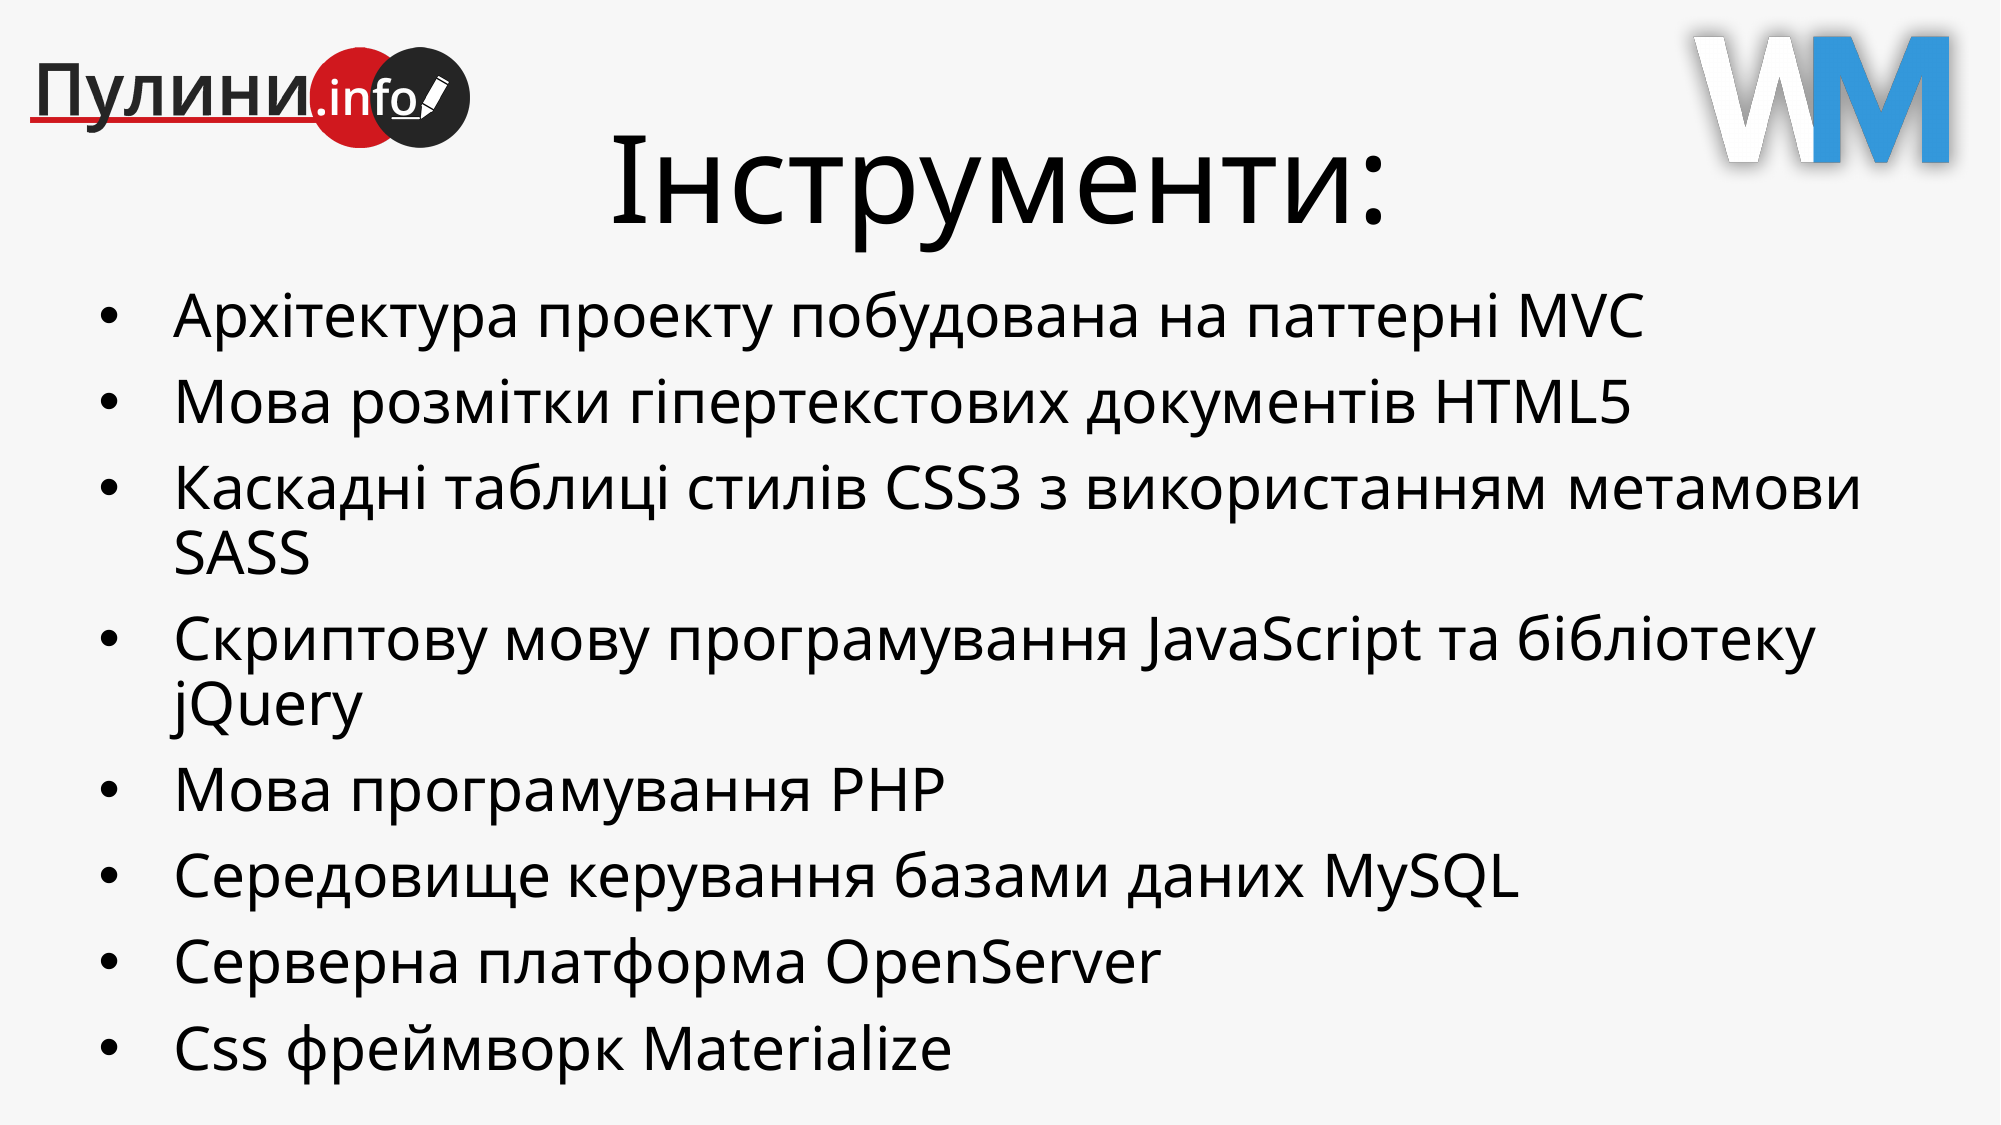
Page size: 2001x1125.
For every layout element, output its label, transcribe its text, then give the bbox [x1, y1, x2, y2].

text_box Інструменти: [249, 110, 1750, 258]
picture [1671, 16, 1970, 185]
picture [30, 47, 470, 148]
text_box Архітектура проекту побудована на паттерні MVC Мова розмітки гіпертекстових документів HTML5 Каскадні таблиці стилів CSS3 з використанням метамови SASS Скриптову мову програмування JavaScript та бібліотеку jQuery Мова програмування PHP Середовище керування базами даних MySQL Серверна платформа OpenServer Css фреймворк Materialize [83, 277, 1970, 1015]
